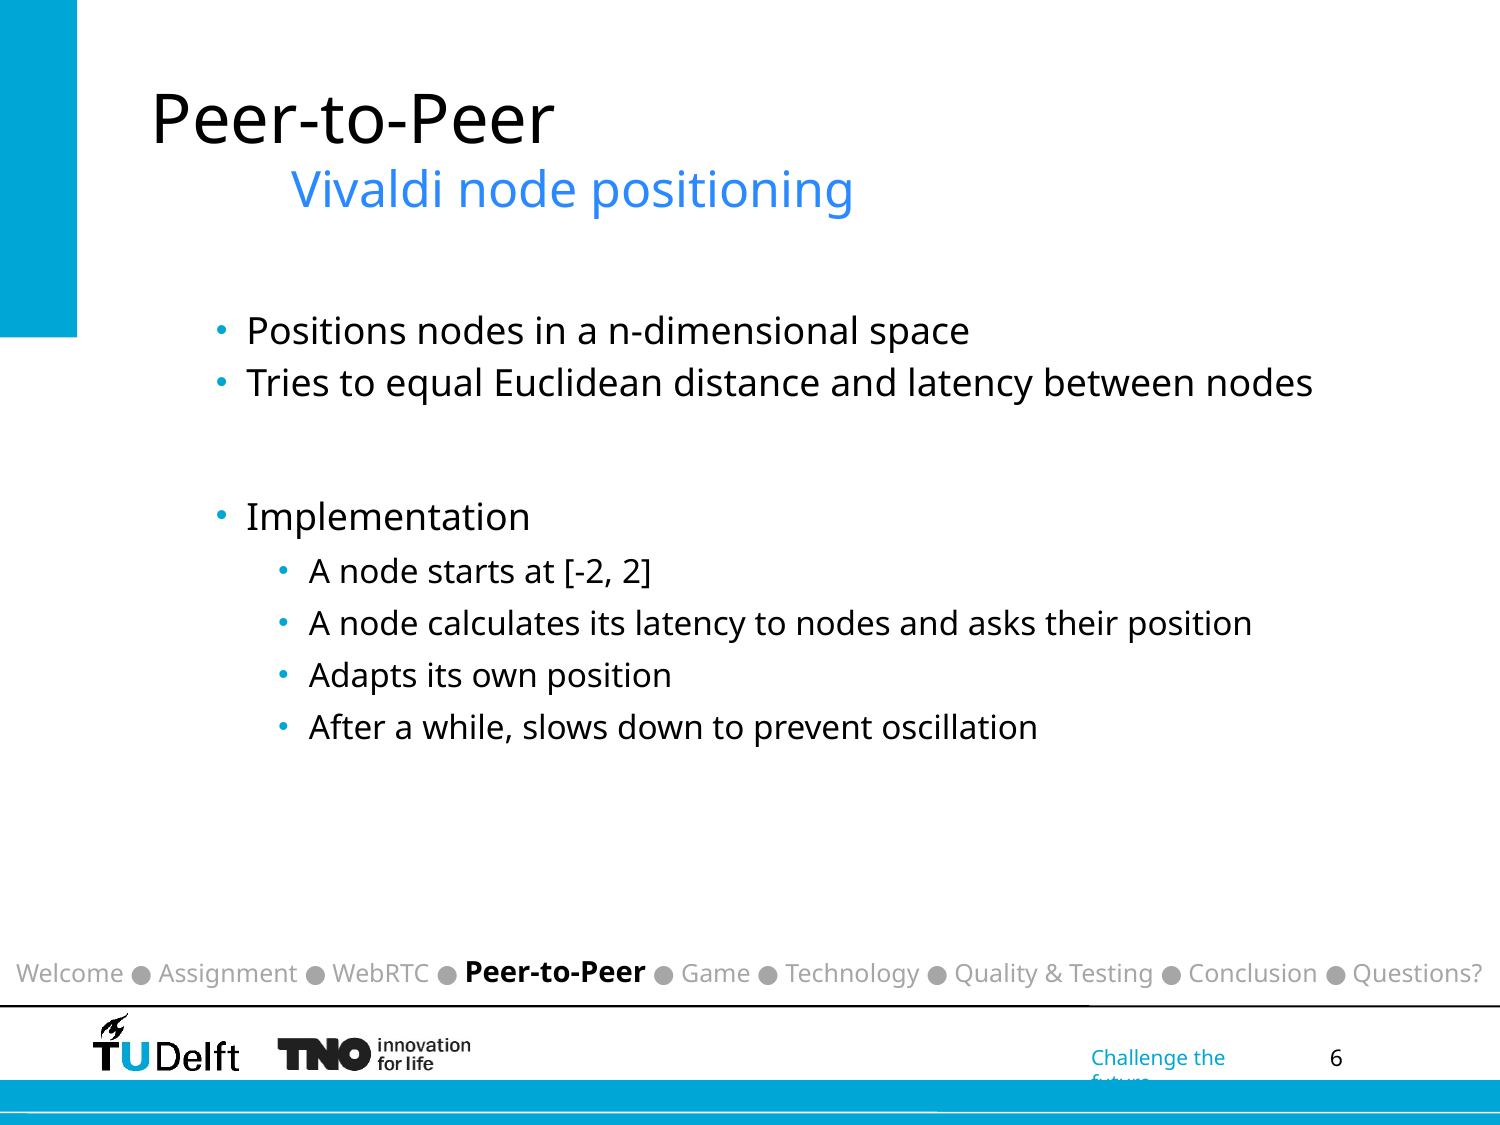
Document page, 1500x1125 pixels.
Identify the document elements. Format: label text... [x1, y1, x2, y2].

picture [93, 1013, 239, 1071]
title Peer-to-Peer Vivaldi node positioning [150, 75, 1325, 280]
text_box Welcome ● Assignment ● WebRTC ● Peer-to-Peer ● Game ● Technology ● Quality & Testing ● Conclusion ● Questions? [0, 945, 1500, 996]
list Positions nodes in a n-dimensional space Tries to equal Euclidean distance and latency between nodes Implementation A node starts at [-2, 2] A node calculates its latency to nodes and asks their position Adapts its own position After a while, slows down to prevent oscillation [151, 299, 1323, 876]
picture [255, 1021, 480, 1075]
